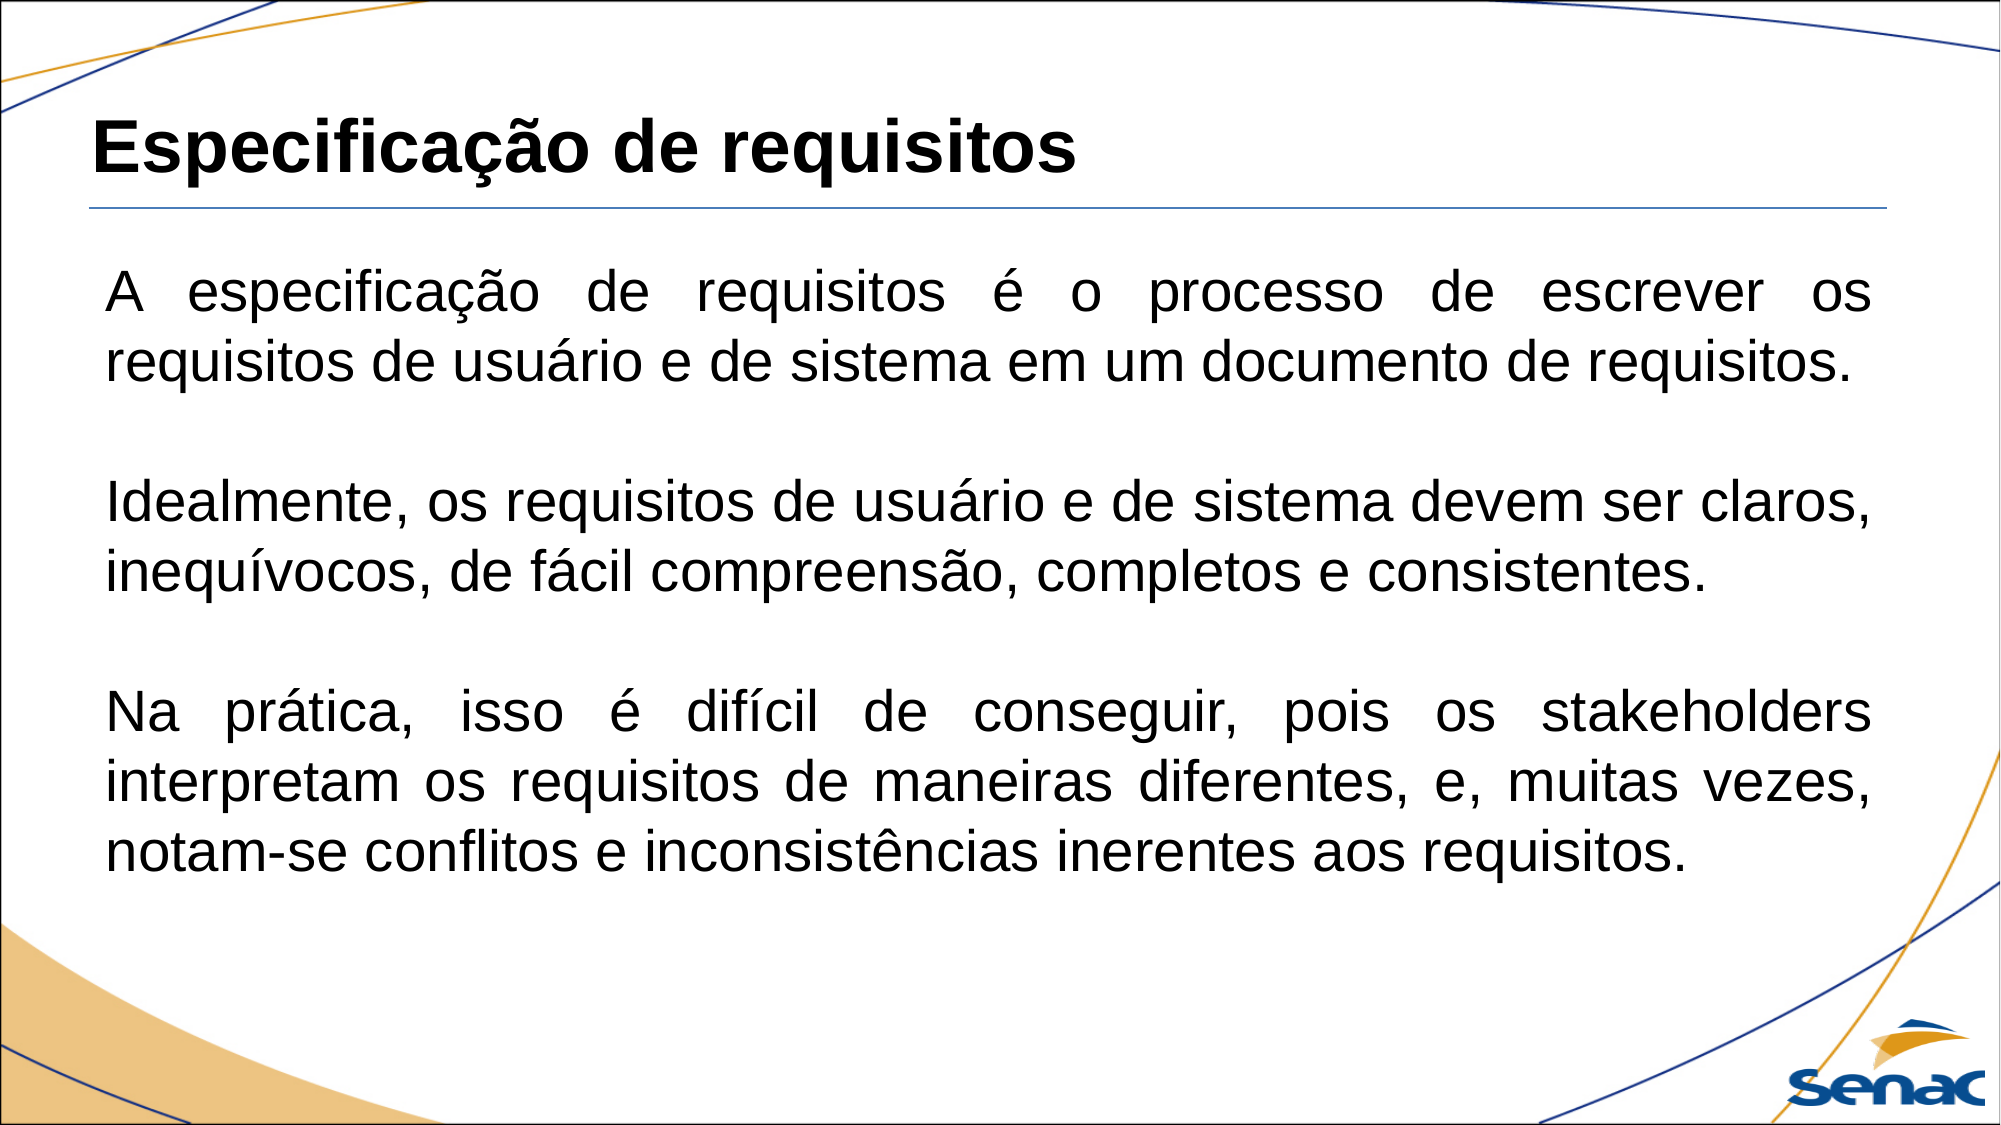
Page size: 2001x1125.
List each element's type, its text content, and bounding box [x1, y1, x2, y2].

text_box A especificação de requisitos é o processo de escrever os requisitos de usuário e de sistema em um documento de requisitos. Idealmente, os requisitos de usuário e de sistema devem ser claros, inequívocos, de fácil compreensão, completos e consistentes. Na prática, isso é difícil de conseguir, pois os stakeholders interpretam os requisitos de maneiras diferentes, e, muitas vezes, notam-se conflitos e inconsistências inerentes aos requisitos. [90, 245, 1890, 890]
text_box Especificação de requisitos [76, 89, 1888, 197]
picture [0, 0, 2001, 1125]
